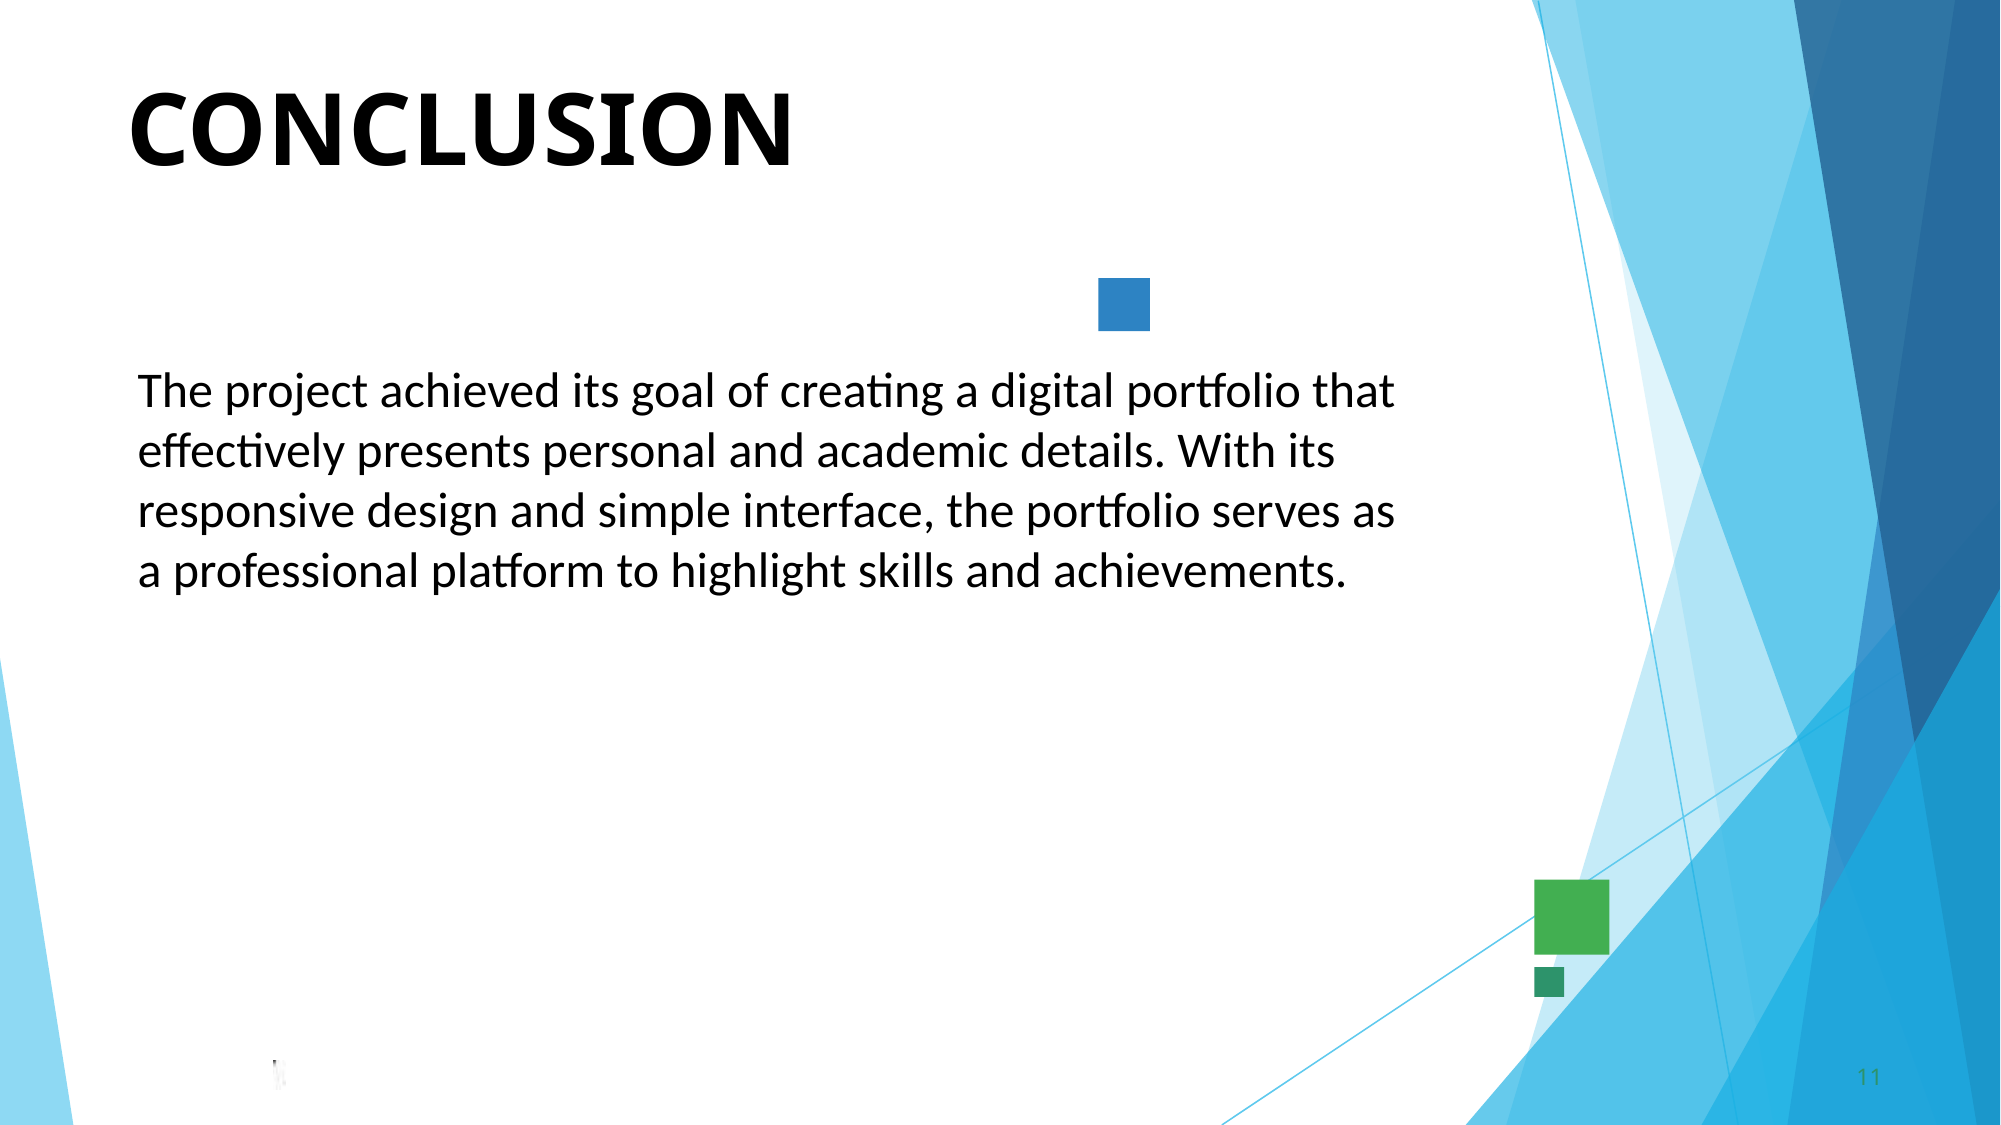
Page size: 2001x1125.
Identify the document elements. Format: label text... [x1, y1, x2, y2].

picture [273, 1060, 287, 1091]
text_box The project achieved its goal of creating a digital portfolio that effectively presents personal and academic details. With its responsive design and simple interface, the portfolio serves as a professional platform to highlight skills and achievements. [122, 349, 1424, 605]
title CONCLUSION [123, 63, 875, 254]
text_box [1534, 967, 1565, 997]
text_box 11 [1849, 1061, 1888, 1095]
text_box [1534, 879, 1610, 955]
text_box [1098, 278, 1150, 332]
